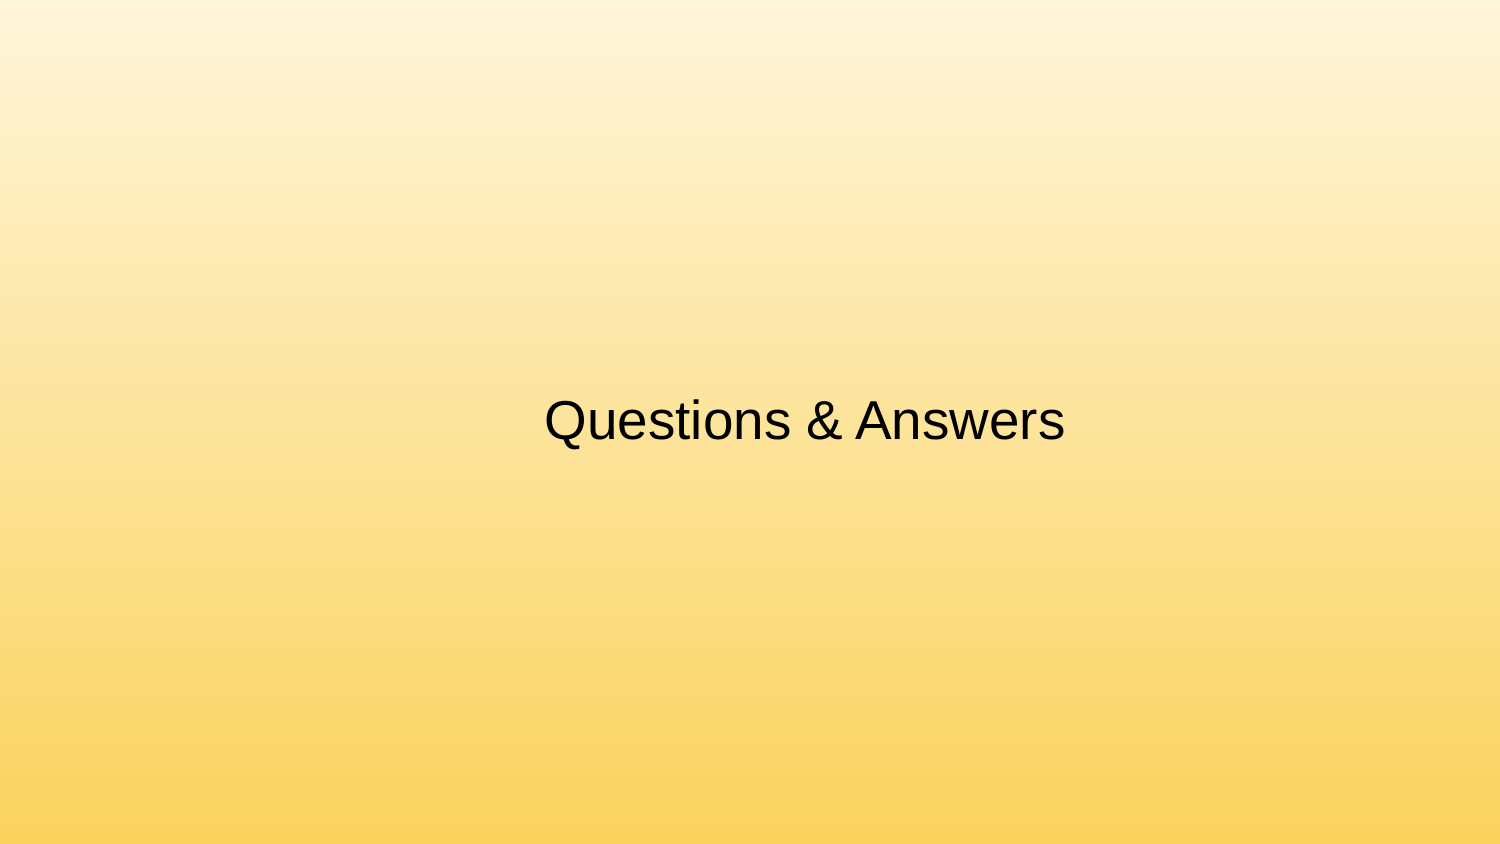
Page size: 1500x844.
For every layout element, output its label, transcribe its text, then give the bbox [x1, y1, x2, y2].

title Questions & Answers [225, 386, 1275, 458]
